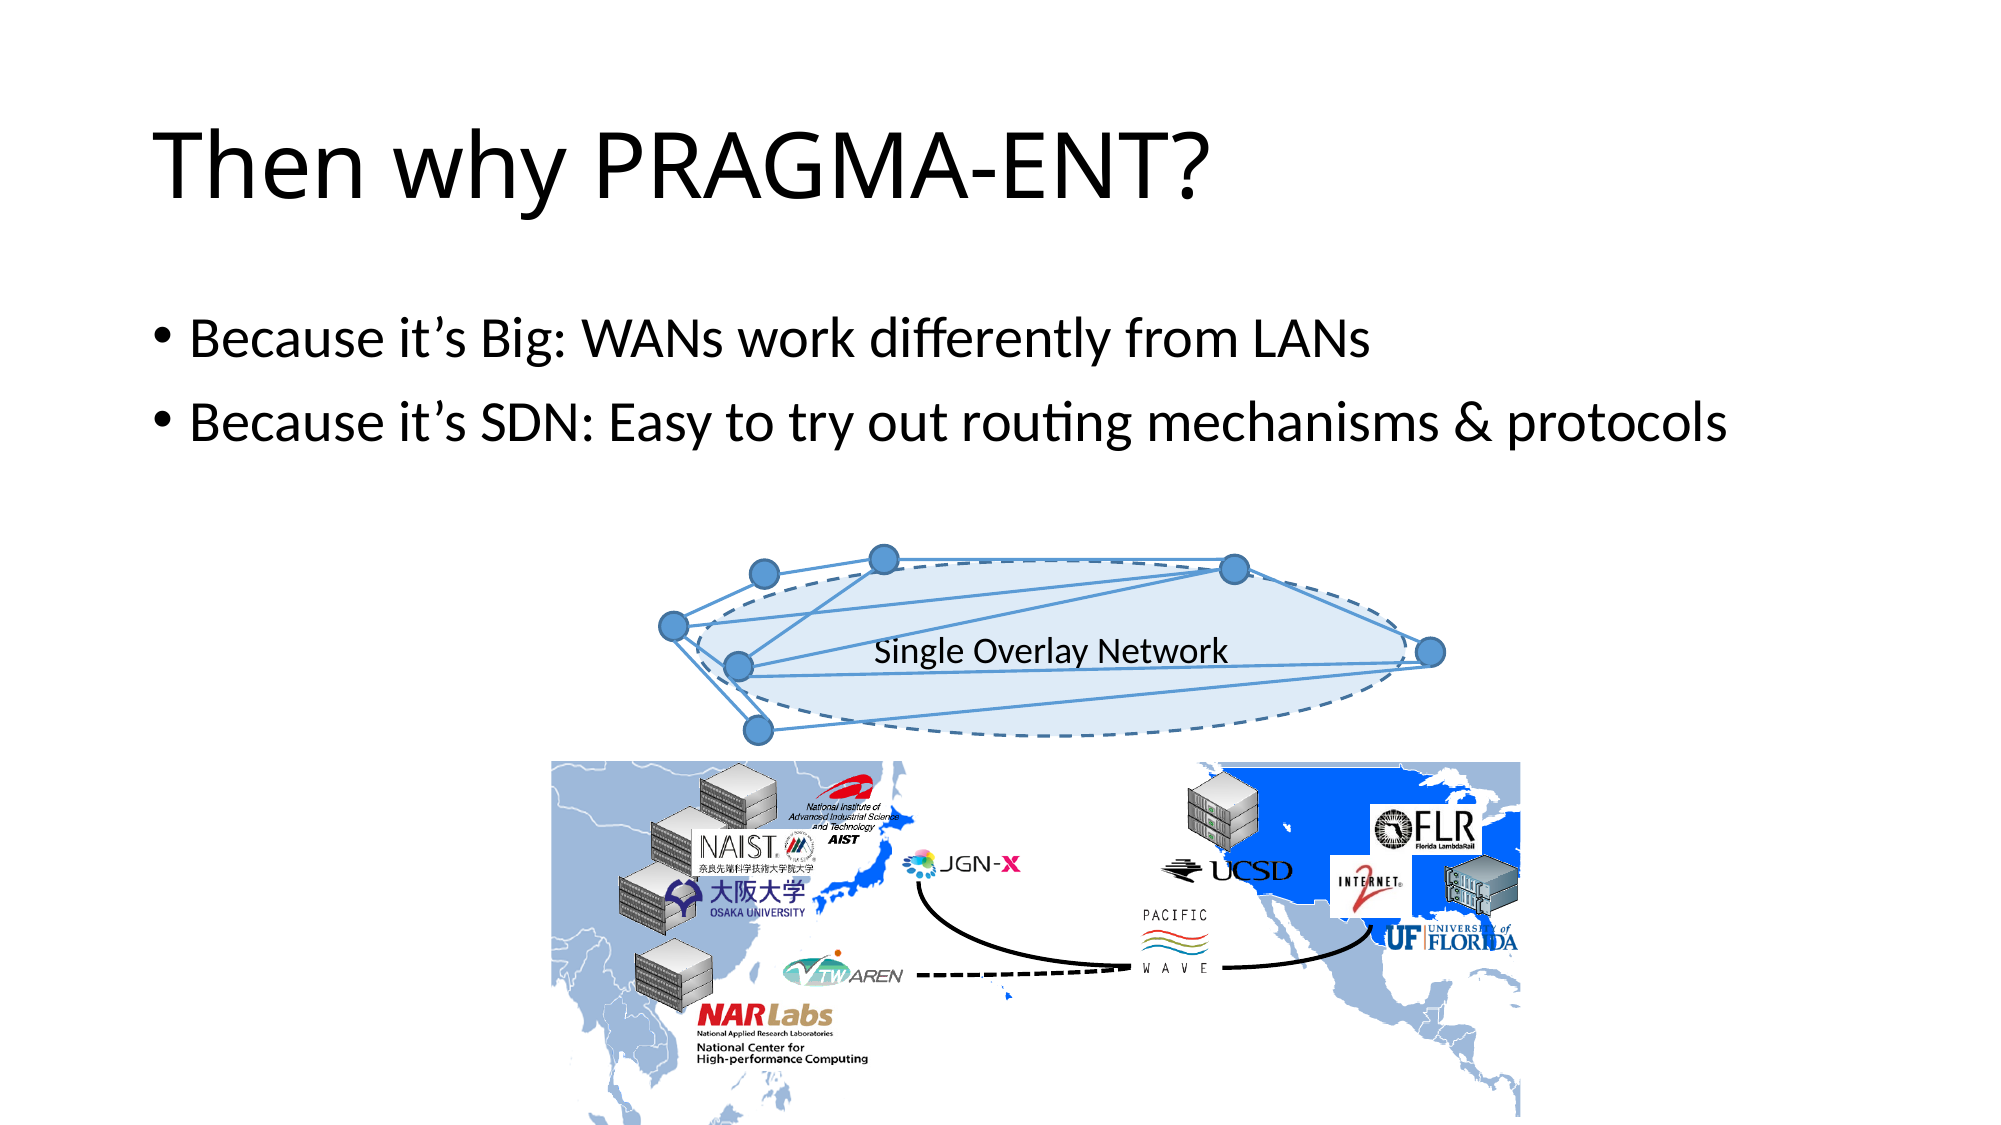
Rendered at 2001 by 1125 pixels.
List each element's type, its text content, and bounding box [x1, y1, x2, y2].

list Because it’s Big: WANs work differently from LANs Because it’s SDN: Easy to try out routing mechanisms & protocols [137, 299, 1863, 1014]
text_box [551, 761, 1521, 1125]
title Then why PRAGMA-ENT? [137, 59, 1863, 278]
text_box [659, 545, 1445, 745]
